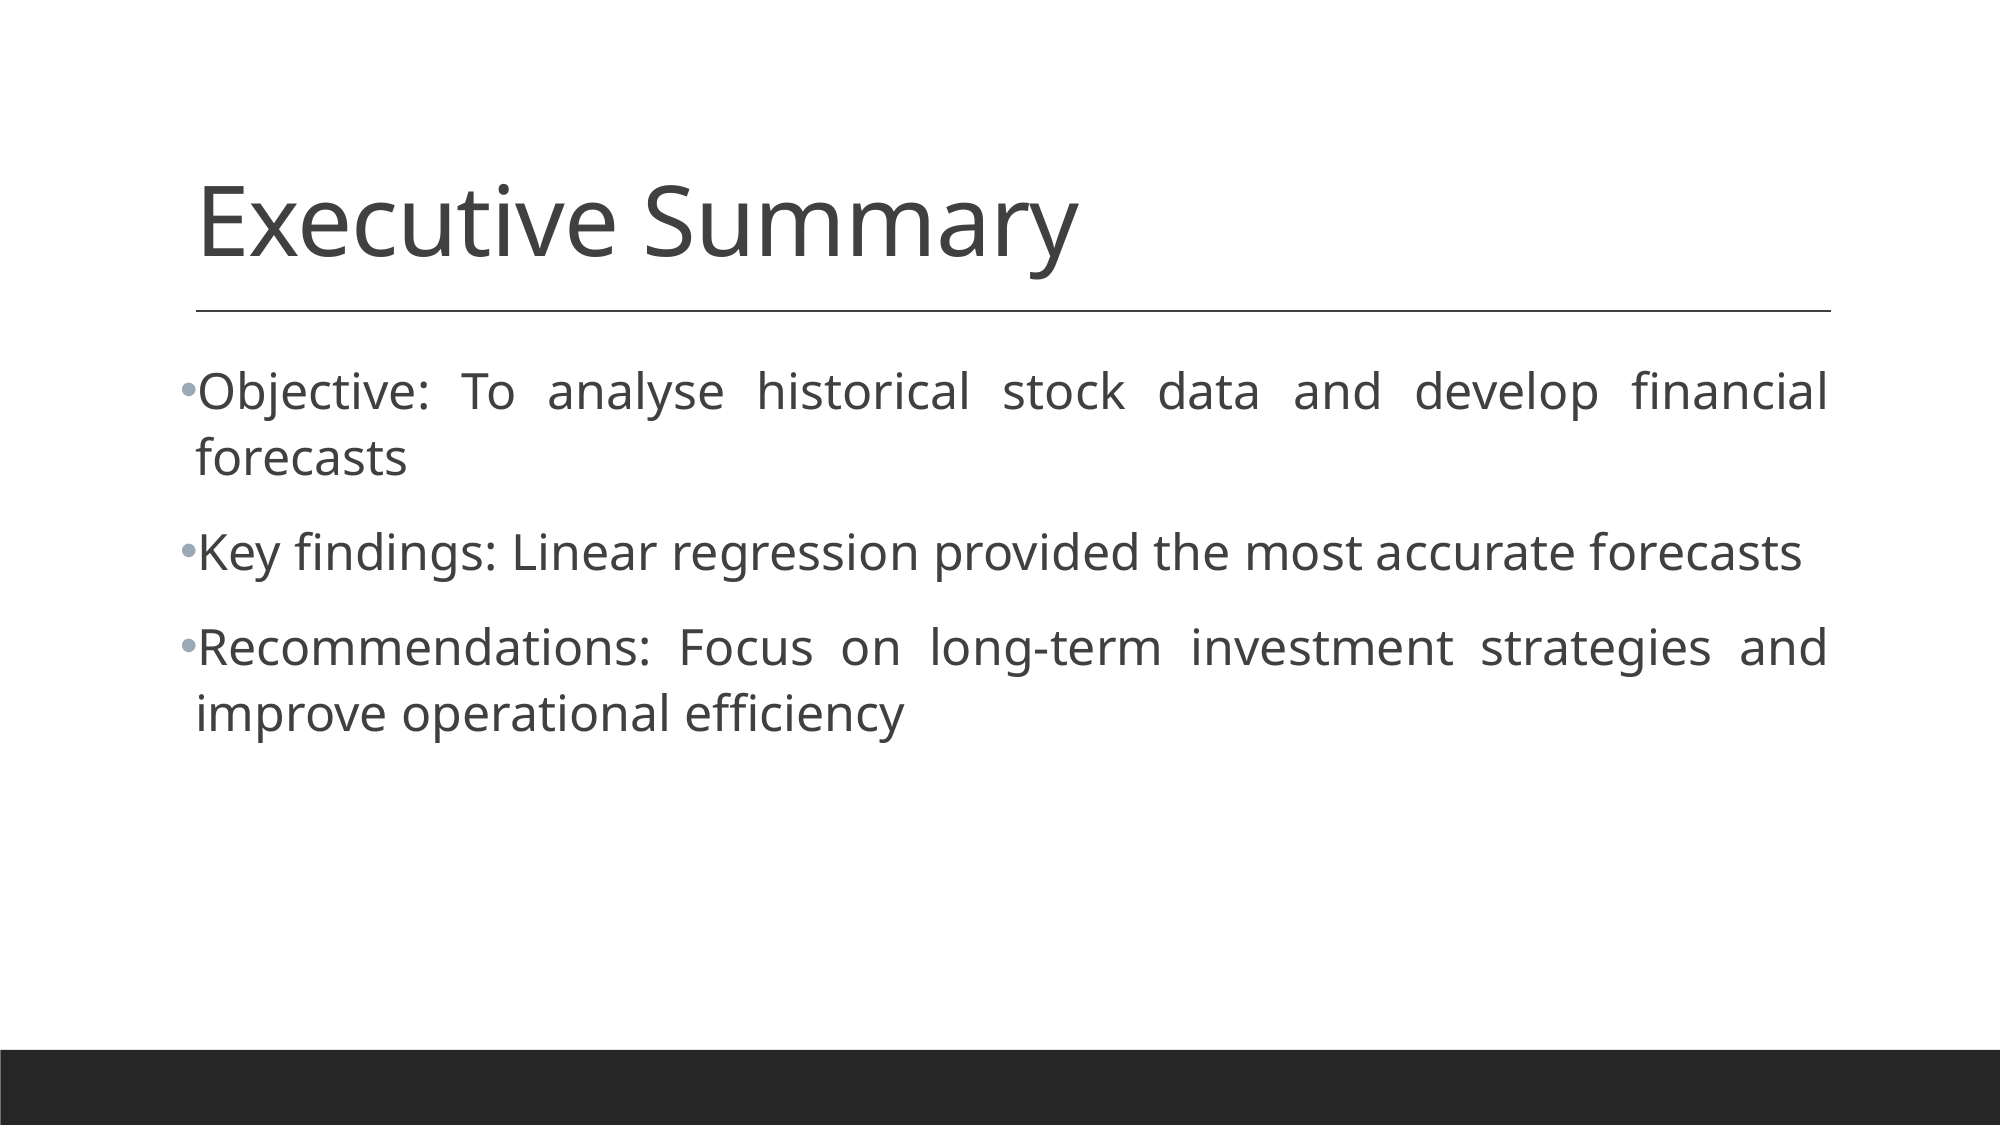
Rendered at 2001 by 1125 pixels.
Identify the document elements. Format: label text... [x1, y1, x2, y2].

title Executive Summary [180, 47, 1830, 285]
list Objective: To analyse historical stock data and develop financial forecasts Key findings: Linear regression provided the most accurate forecasts Recommendations: Focus on long-term investment strategies and improve operational efficiency [180, 345, 1830, 963]
